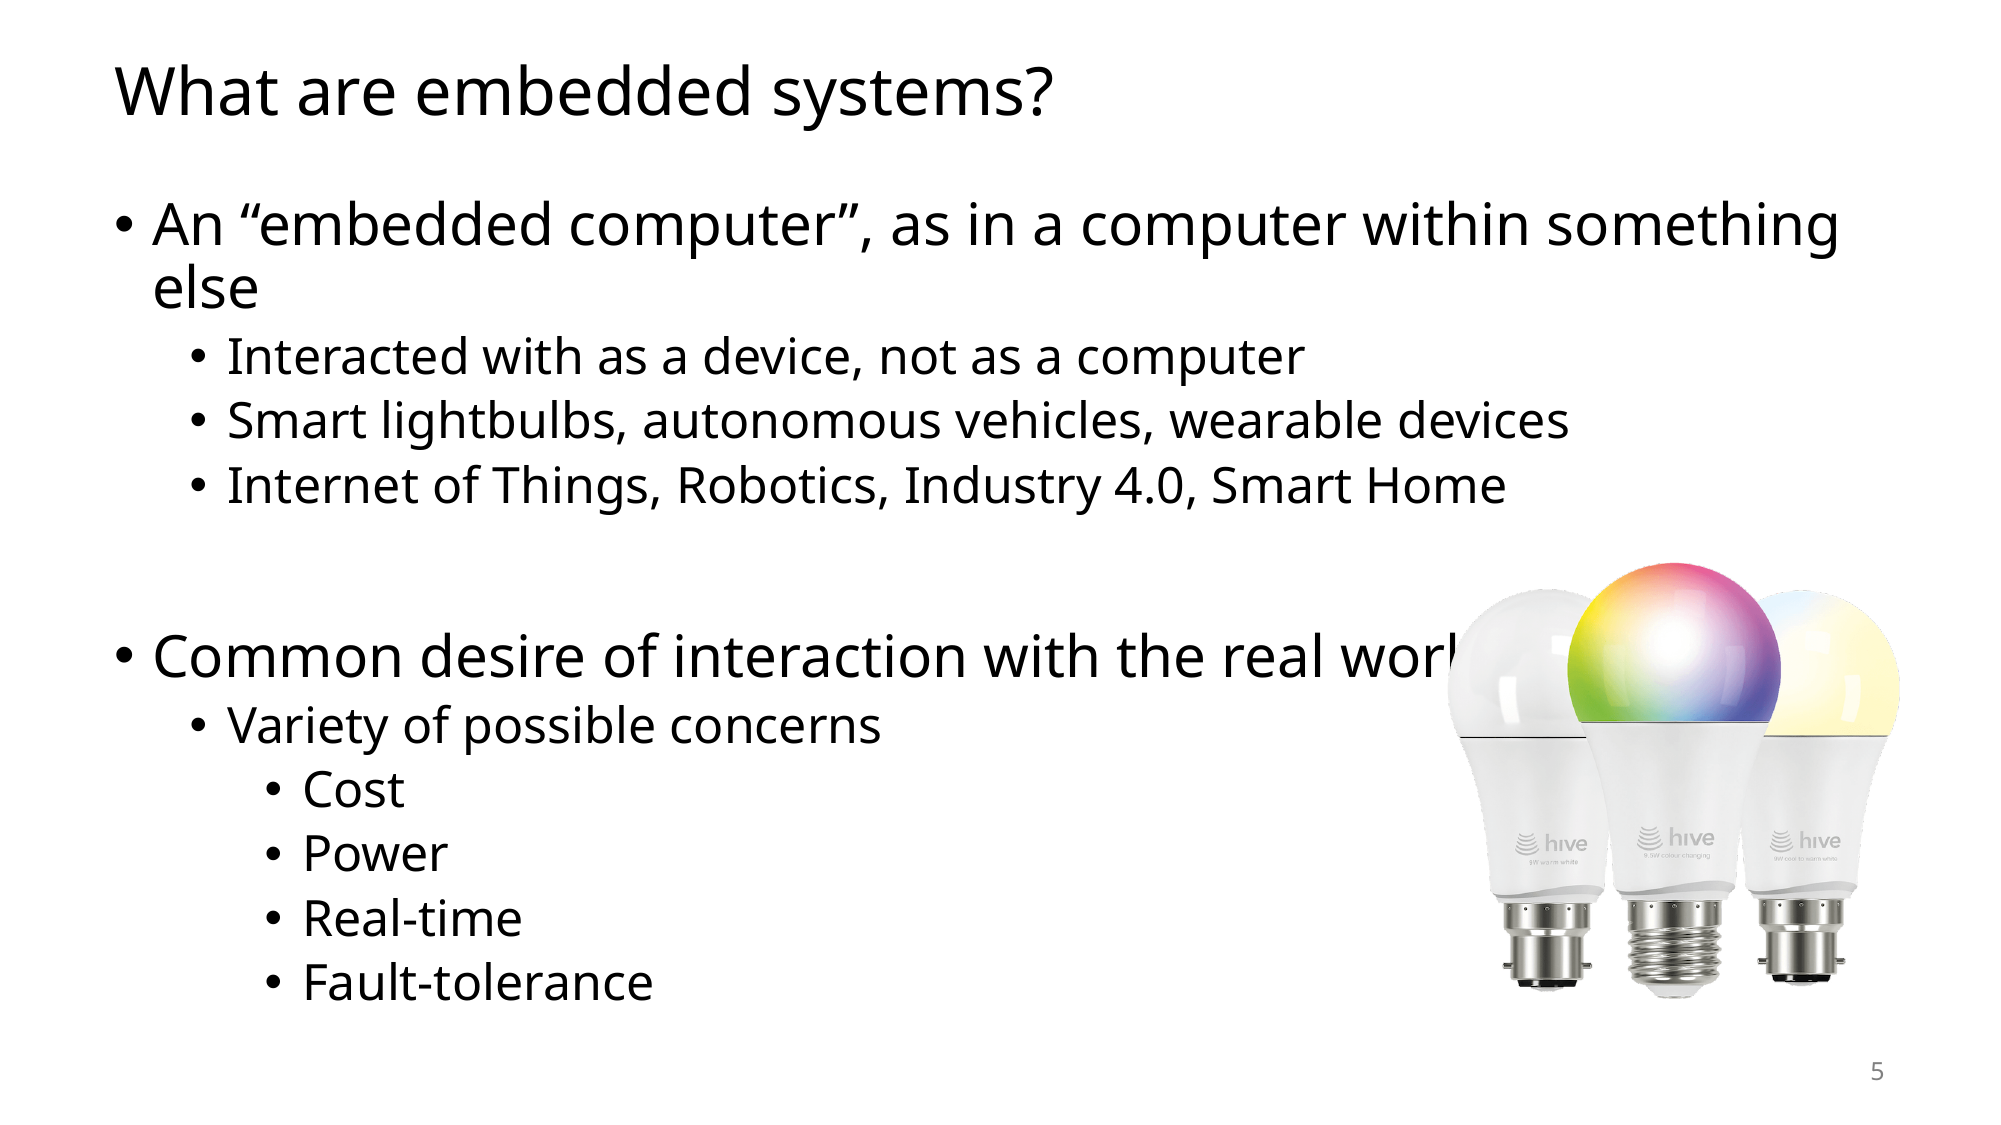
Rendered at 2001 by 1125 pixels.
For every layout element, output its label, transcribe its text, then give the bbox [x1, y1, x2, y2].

picture [1447, 562, 1900, 999]
title What are embedded systems? [99, 37, 1900, 150]
slide_number 5 [1749, 1042, 1900, 1103]
list An “embedded computer”, as in a computer within something else Interacted with as a device, not as a computer Smart lightbulbs, autonomous vehicles, wearable devices Internet of Things, Robotics, Industry 4.0, Smart Home Common desire of interaction with the real world Variety of possible concerns Cost Power Real-time Fault-tolerance [99, 187, 1900, 1013]
